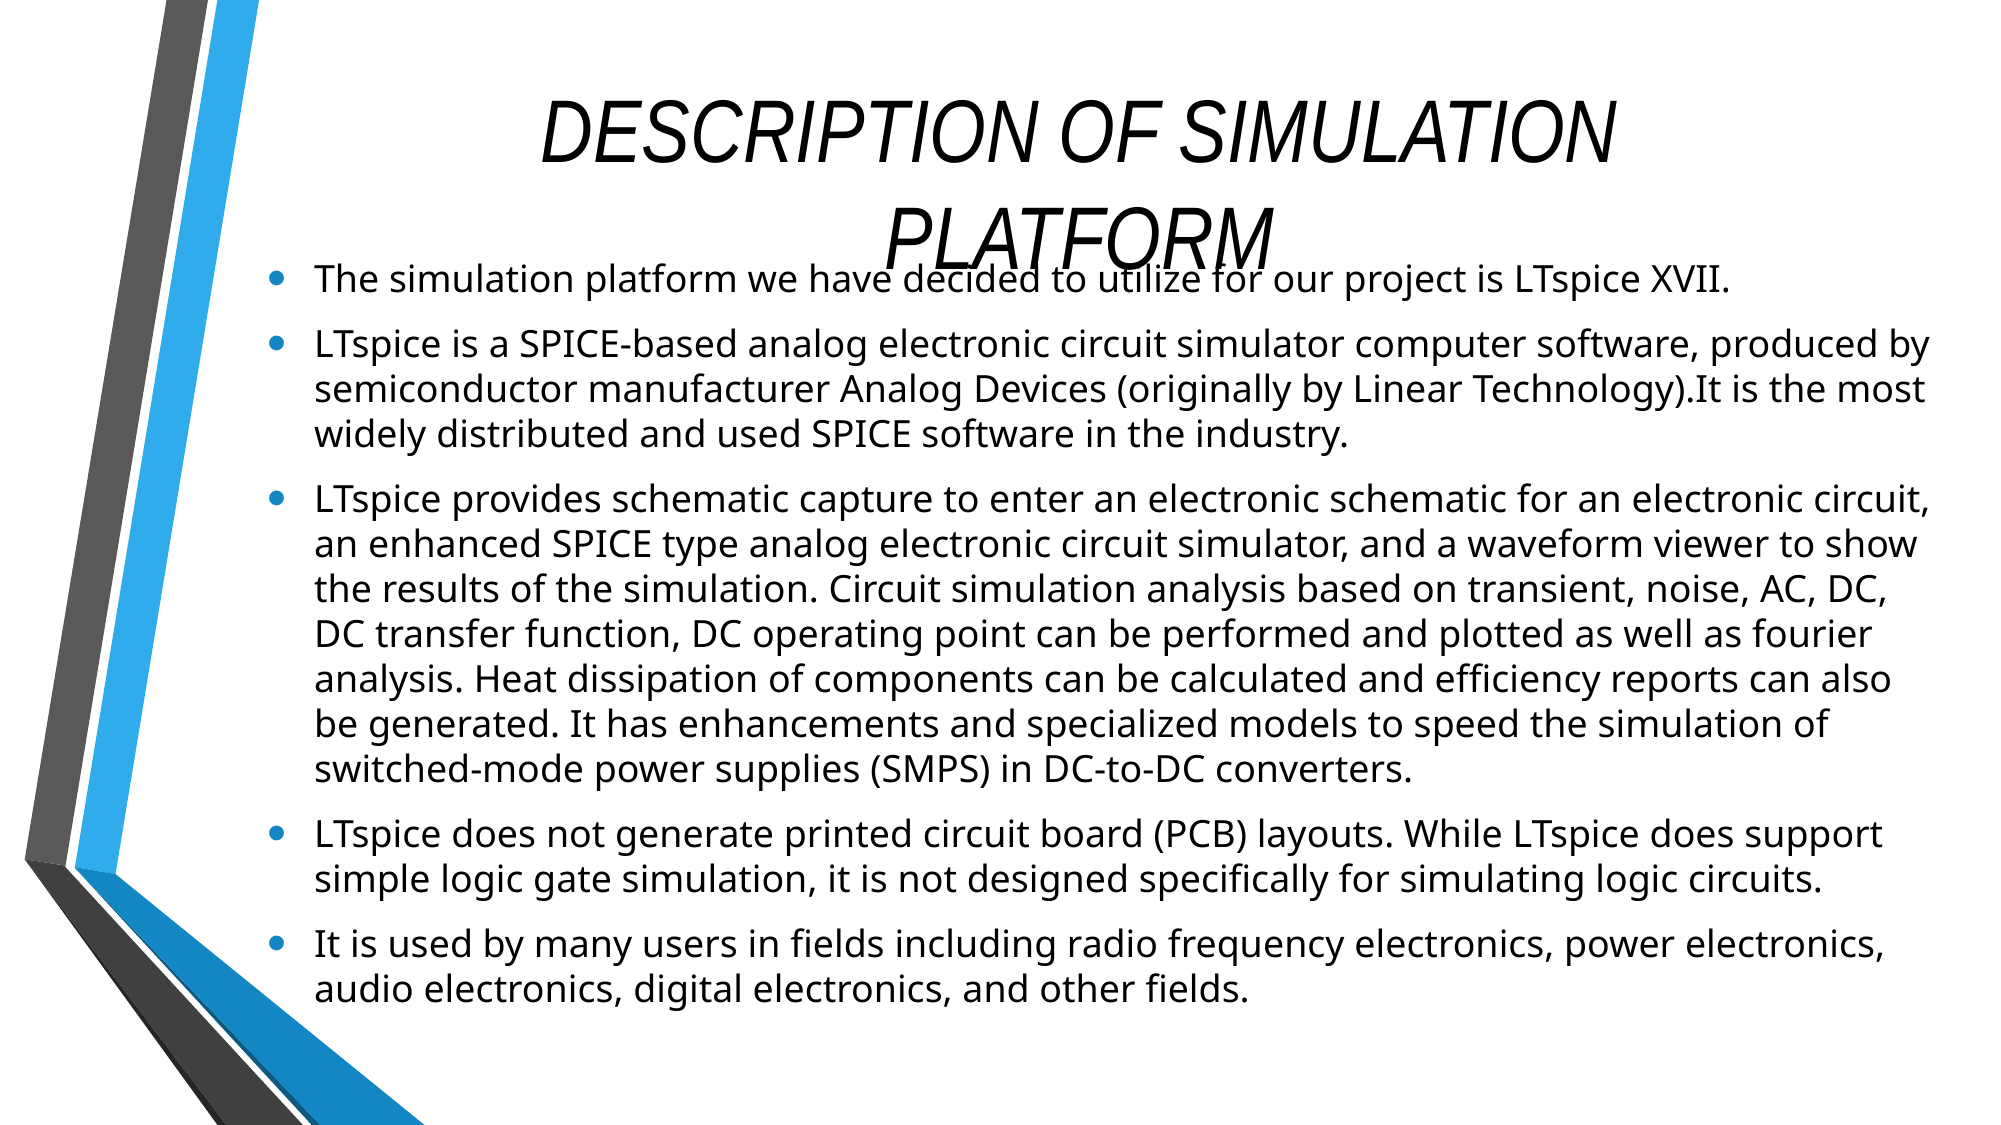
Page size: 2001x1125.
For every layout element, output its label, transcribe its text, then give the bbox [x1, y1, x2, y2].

title DESCRIPTION OF SIMULATION PLATFORM [364, 65, 1796, 272]
list The simulation platform we have decided to utilize for our project is LTspice XVII. LTspice is a SPICE-based analog electronic circuit simulator computer software, produced by semiconductor manufacturer Analog Devices (originally by Linear Technology).It is the most widely distributed and used SPICE software in the industry. LTspice provides schematic capture to enter an electronic schematic for an electronic circuit, an enhanced SPICE type analog electronic circuit simulator, and a waveform viewer to show the results of the simulation. Circuit simulation analysis based on transient, noise, AC, DC, DC transfer function, DC operating point can be performed and plotted as well as fourier analysis. Heat dissipation of components can be calculated and efficiency reports can also be generated. It has enhancements and specialized models to speed the simulation of switched-mode power supplies (SMPS) in DC-to-DC converters. LTspice does not generate printed circuit board (PCB) layouts. While LTspice does support simple logic gate simulation, it is not designed specifically for simulating logic circuits. It is used by many users in fields including radio frequency electronics, power electronics, audio electronics, digital electronics, and other fields. [252, 272, 1958, 994]
